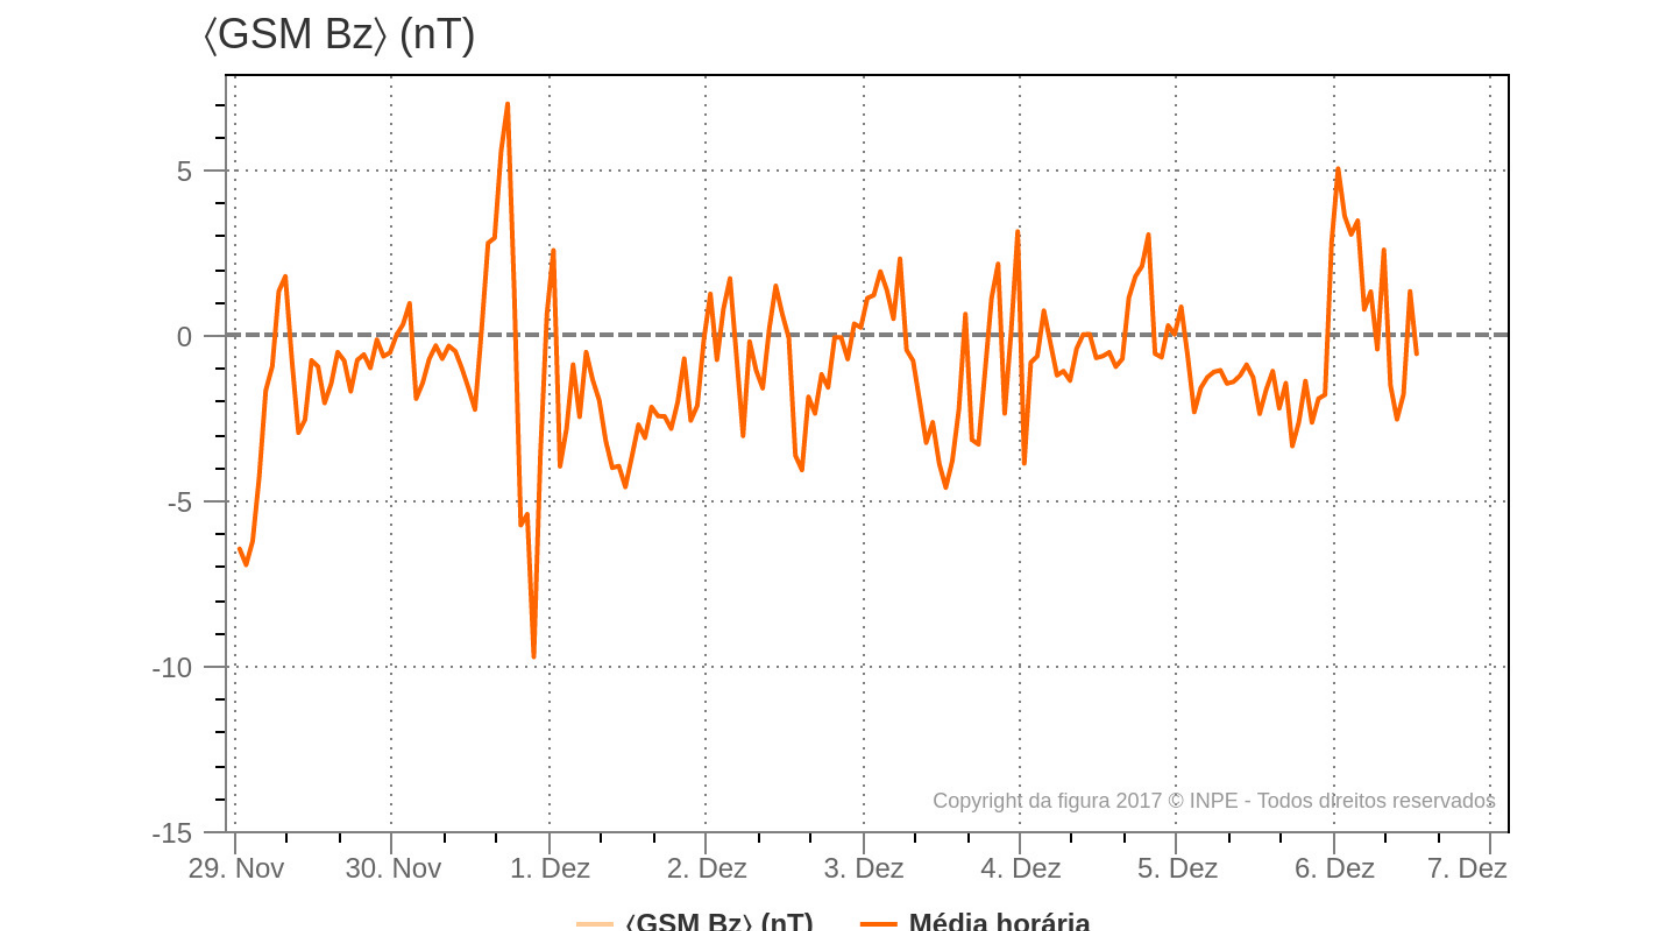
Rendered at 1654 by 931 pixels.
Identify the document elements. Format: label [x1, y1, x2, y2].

picture [134, 4, 1531, 931]
